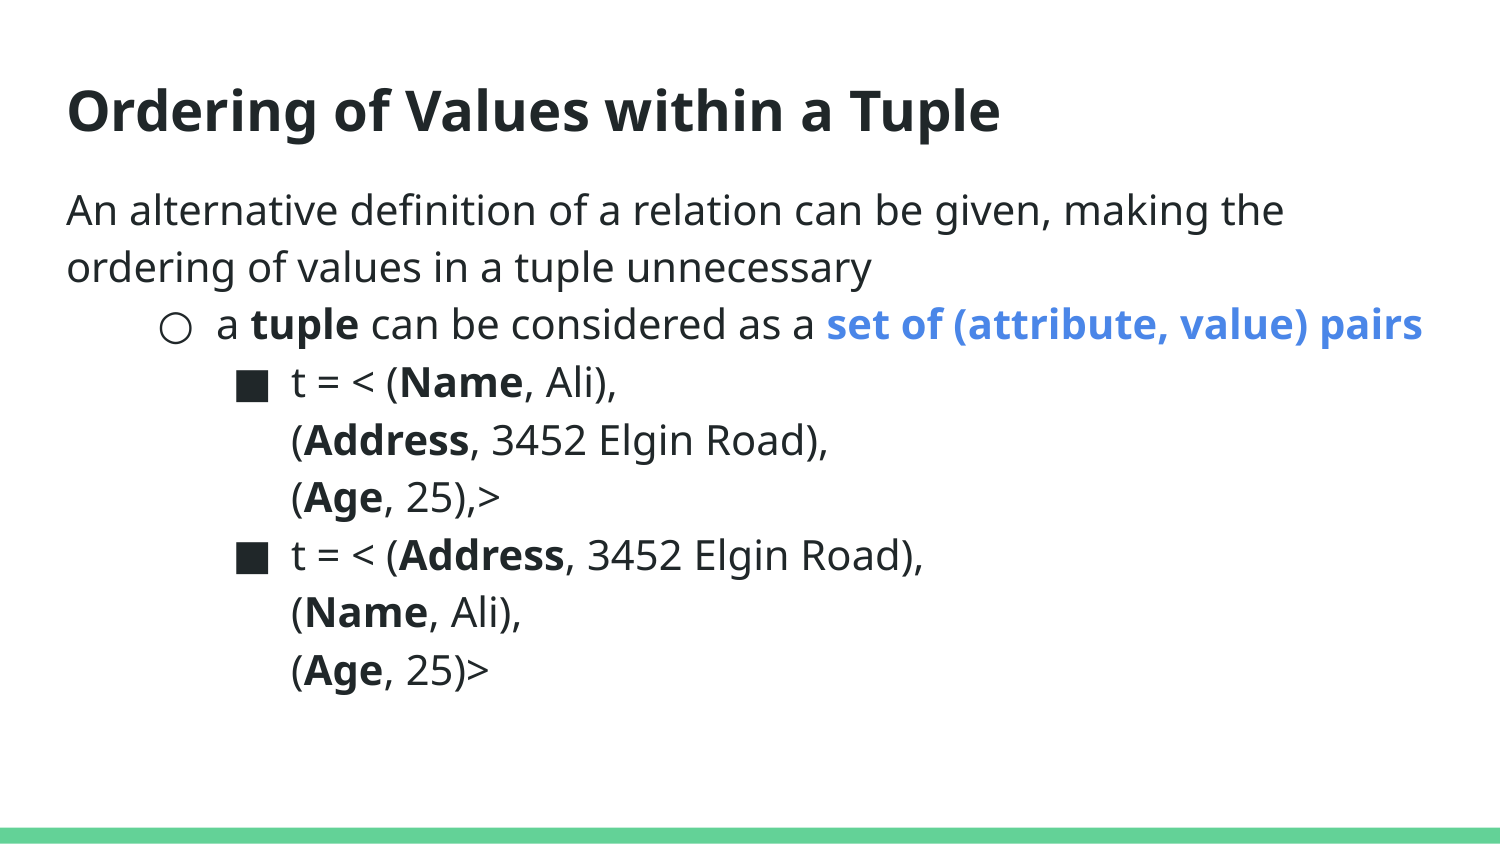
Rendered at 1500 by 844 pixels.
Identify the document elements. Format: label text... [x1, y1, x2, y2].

list An alternative definition of a relation can be given, making the ordering of values in a tuple unnecessary a tuple can be considered as a set of (attribute, value) pairs t = < (Name, Ali), (Address, 3452 Elgin Road), (Age, 25),> t = < (Address, 3452 Elgin Road), (Name, Ali), (Age, 25)> a [51, 160, 1449, 750]
title Ordering of Values within a Tuple [51, 49, 1449, 144]
